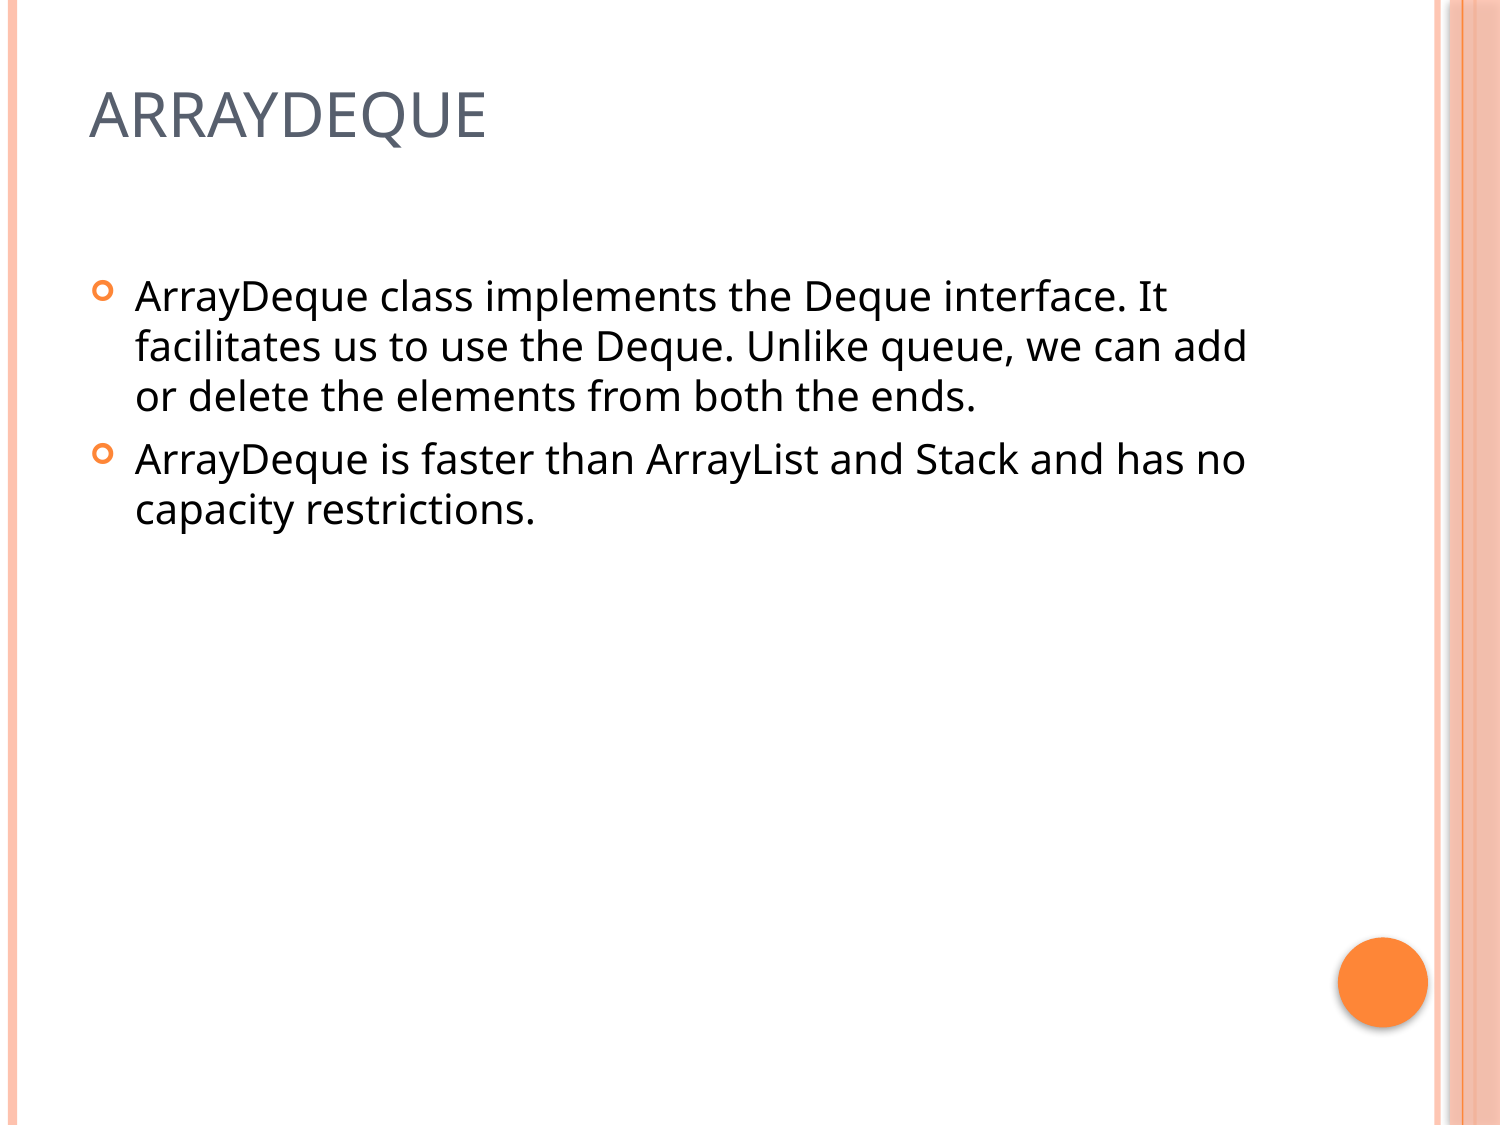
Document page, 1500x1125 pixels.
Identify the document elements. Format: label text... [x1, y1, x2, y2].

title ArrayDeque [75, 45, 1300, 233]
list ArrayDeque class implements the Deque interface. It facilitates us to use the Deque. Unlike queue, we can add or delete the elements from both the ends. ArrayDeque is faster than ArrayList and Stack and has no capacity restrictions. [75, 262, 1300, 1062]
